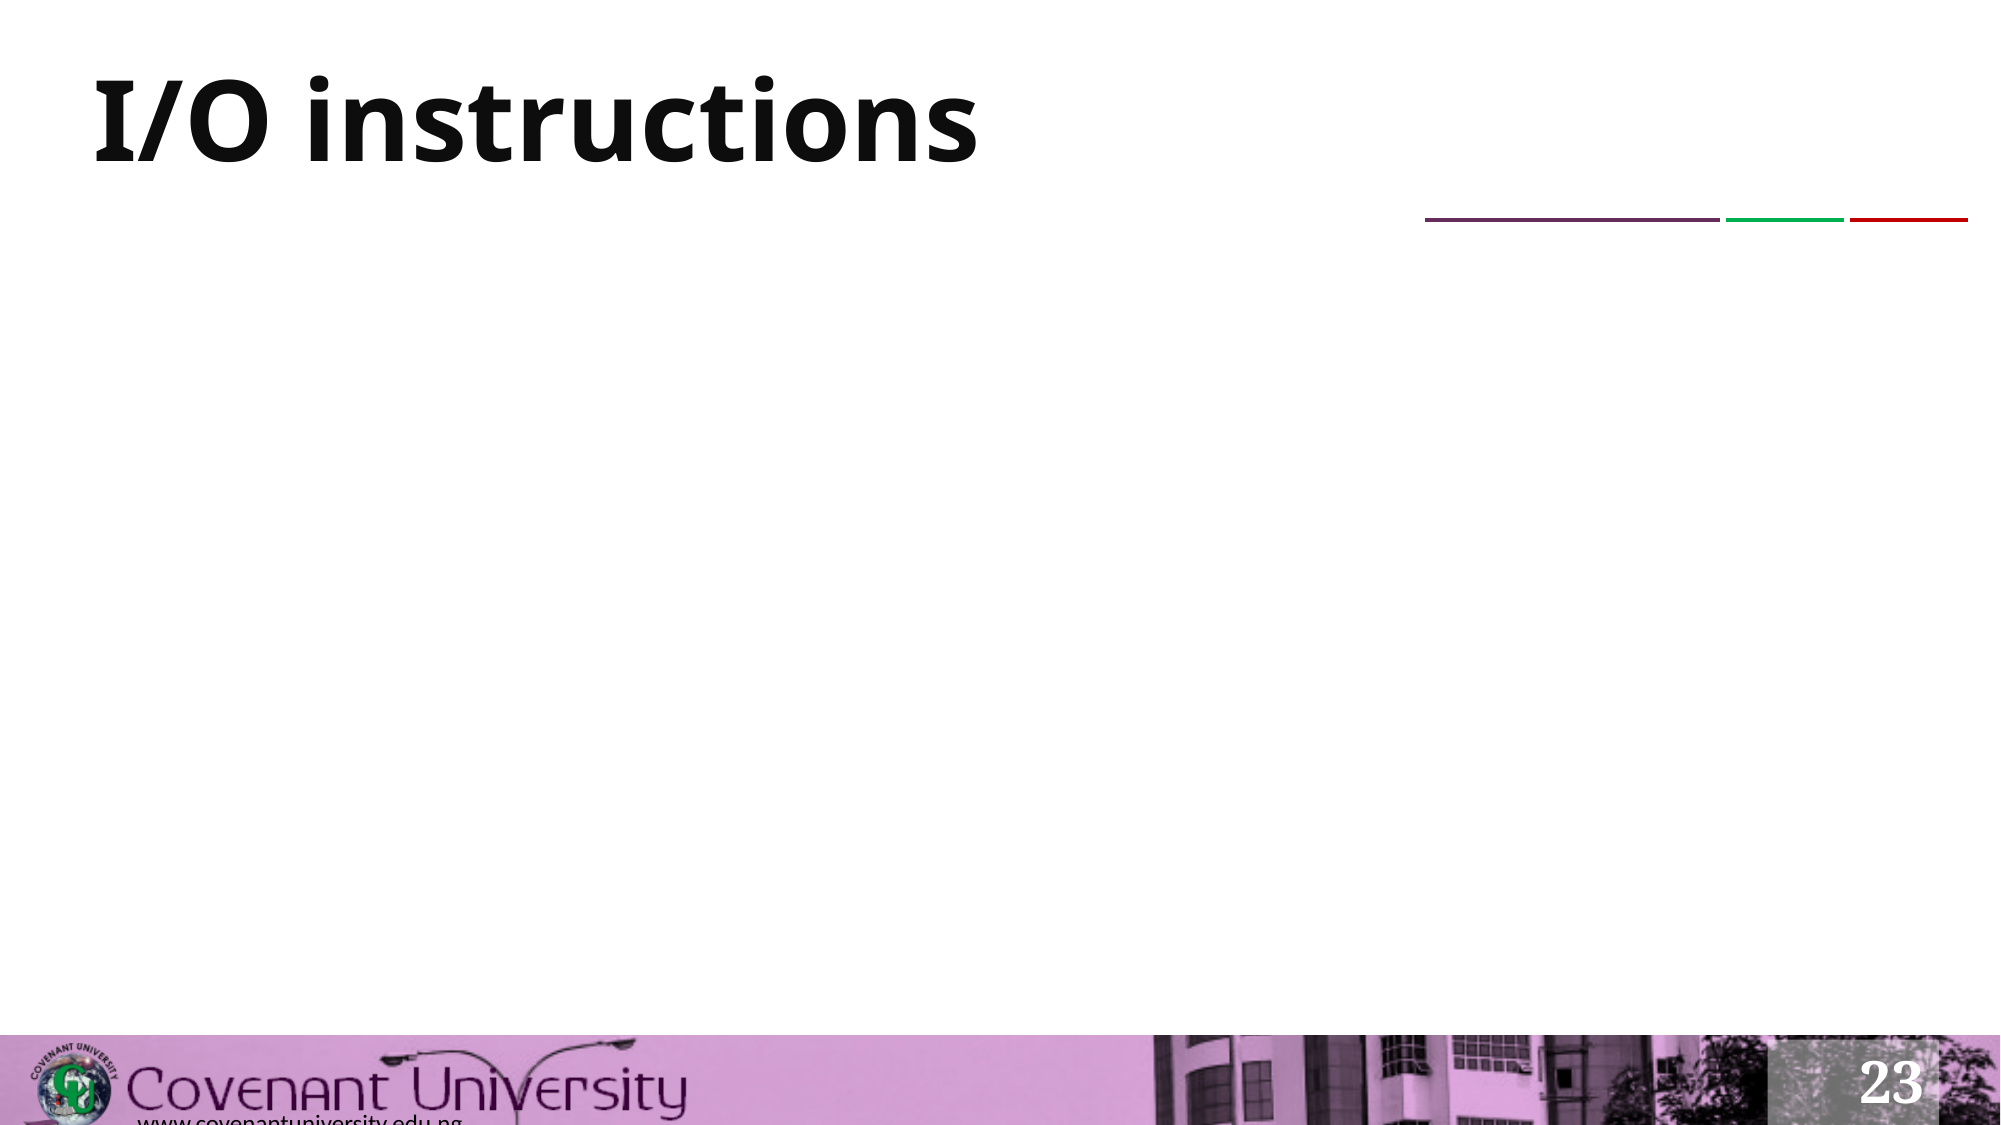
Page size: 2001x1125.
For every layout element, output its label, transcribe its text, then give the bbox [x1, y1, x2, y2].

picture [23, 1036, 1071, 1125]
title I/O instructions [74, 20, 2000, 213]
